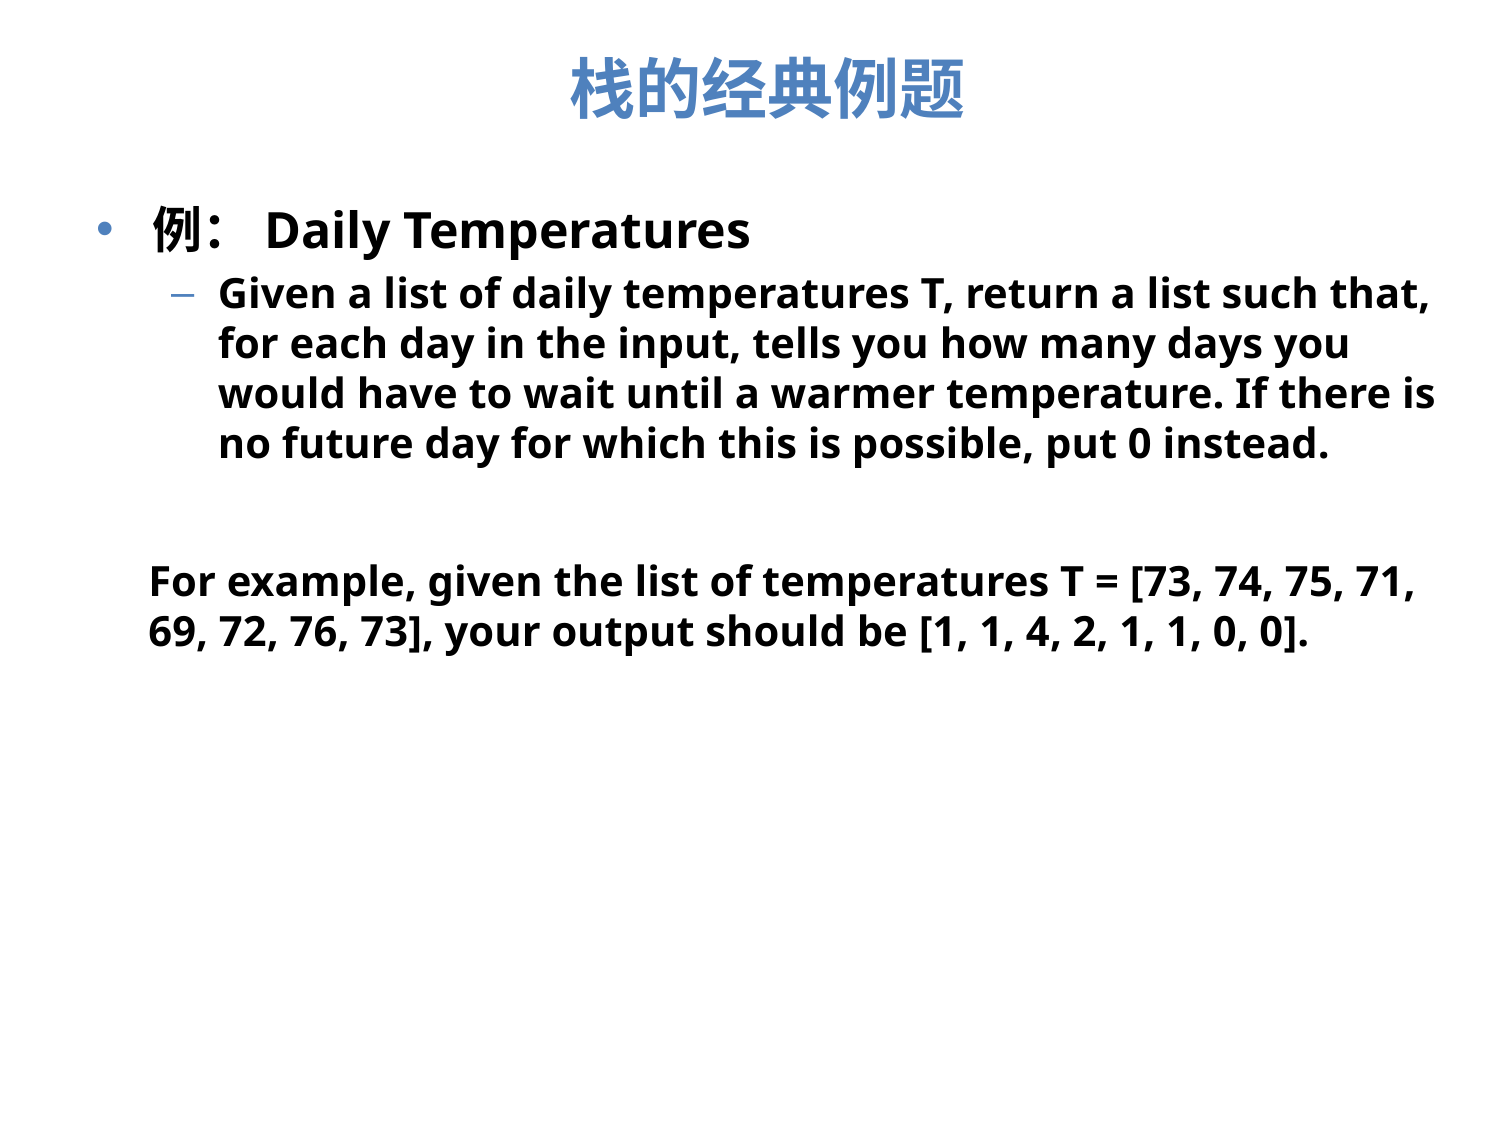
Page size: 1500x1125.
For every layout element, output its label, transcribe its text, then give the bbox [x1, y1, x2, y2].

title 栈的经典例题 [81, 39, 1455, 134]
list 例：Daily Temperatures Given a list of daily temperatures T, return a list such that, for each day in the input, tells you how many days you would have to wait until a warmer temperature. If there is no future day for which this is possible, put 0 instead. For example, given the list of temperatures T = [73, 74, 75, 71, 69, 72, 76, 73], your output should be [1, 1, 4, 2, 1, 1, 0, 0]. [81, 190, 1455, 1084]
